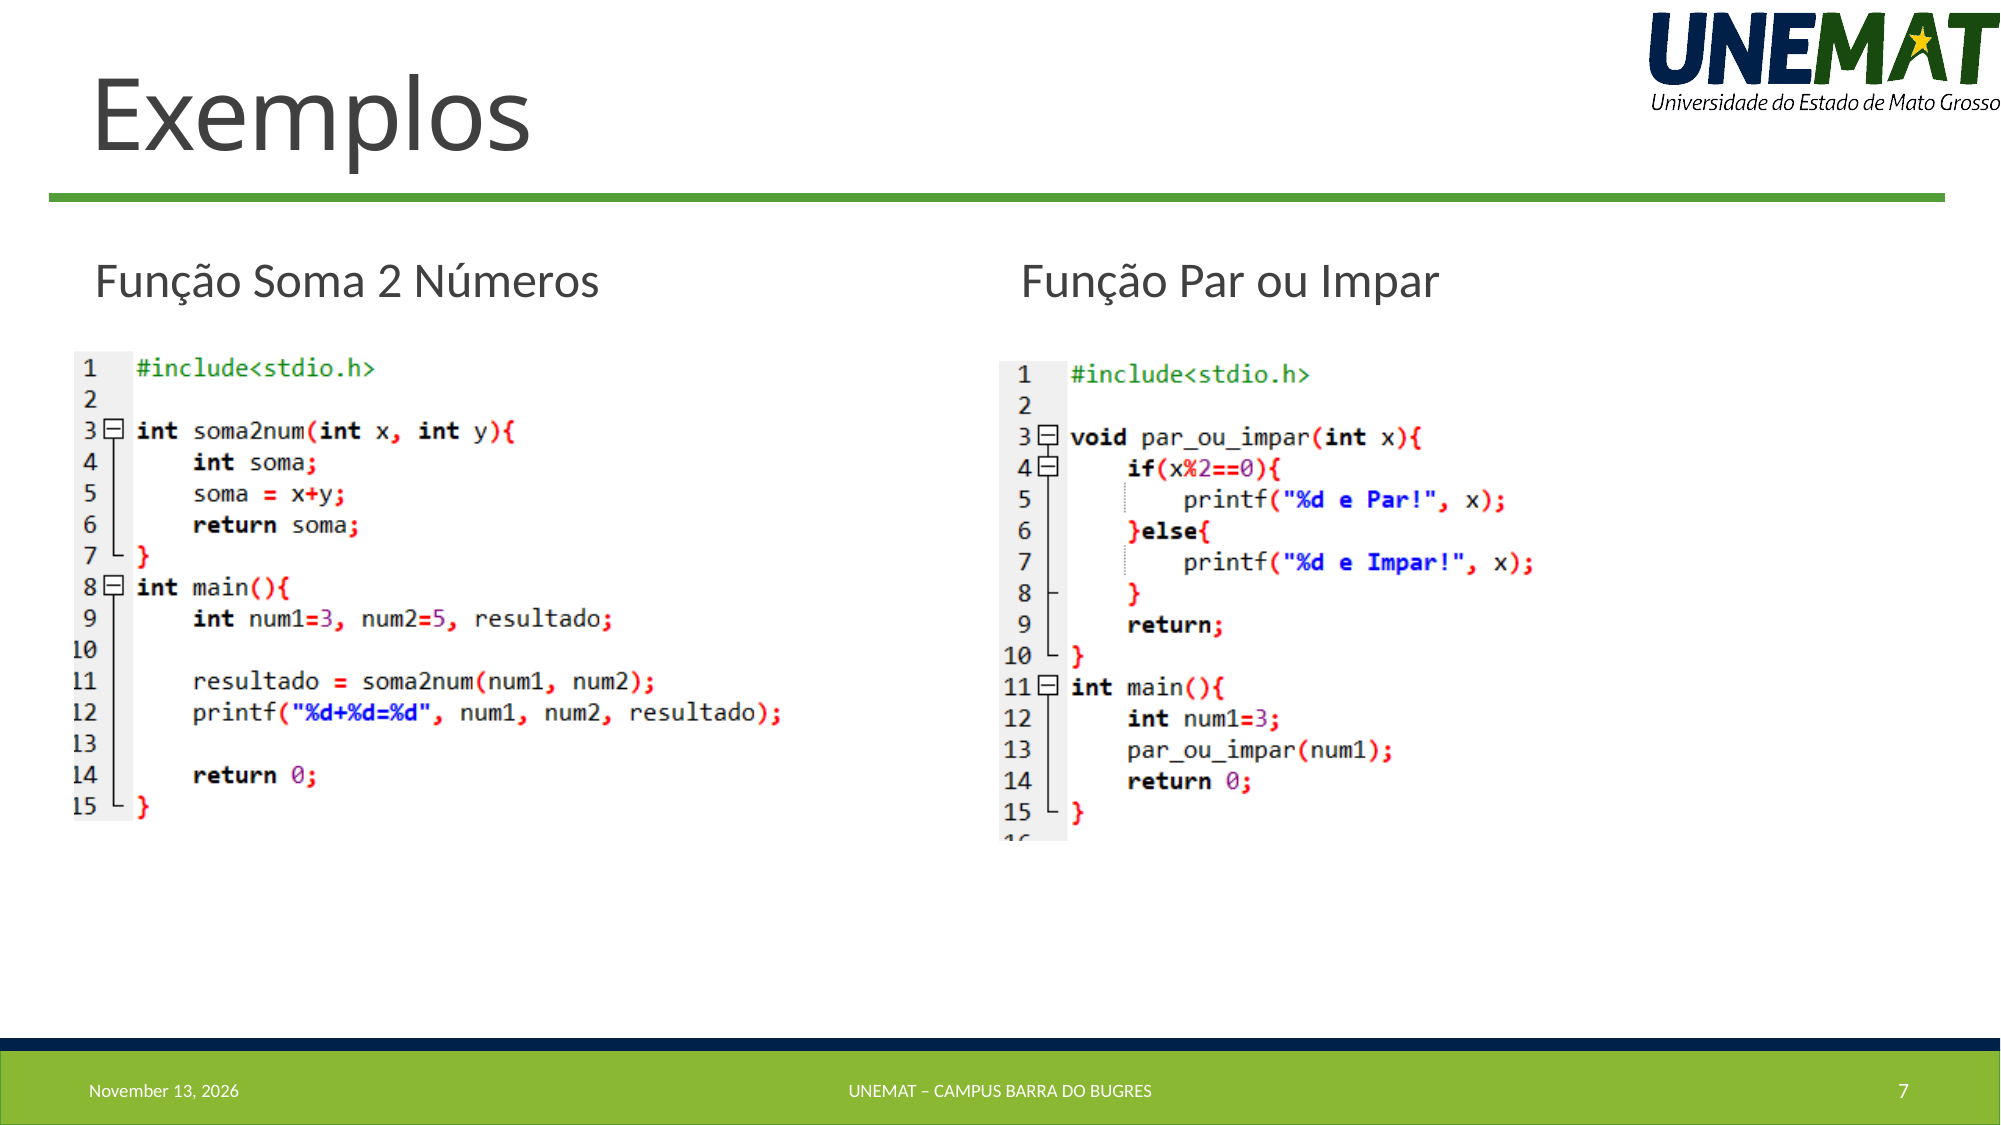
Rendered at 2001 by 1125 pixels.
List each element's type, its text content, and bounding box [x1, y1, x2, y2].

title Exemplos [74, 47, 1633, 179]
list Função Soma 2 Números [74, 239, 960, 1001]
picture [73, 349, 809, 822]
slide_number 7 [1708, 1059, 1925, 1120]
picture [999, 360, 1567, 842]
text_box Função Par ou Impar [999, 239, 1886, 1001]
picture [1632, 0, 2001, 136]
footer UNEMAT – Campus barra do bugres [604, 1059, 1396, 1120]
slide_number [74, 1059, 480, 1120]
